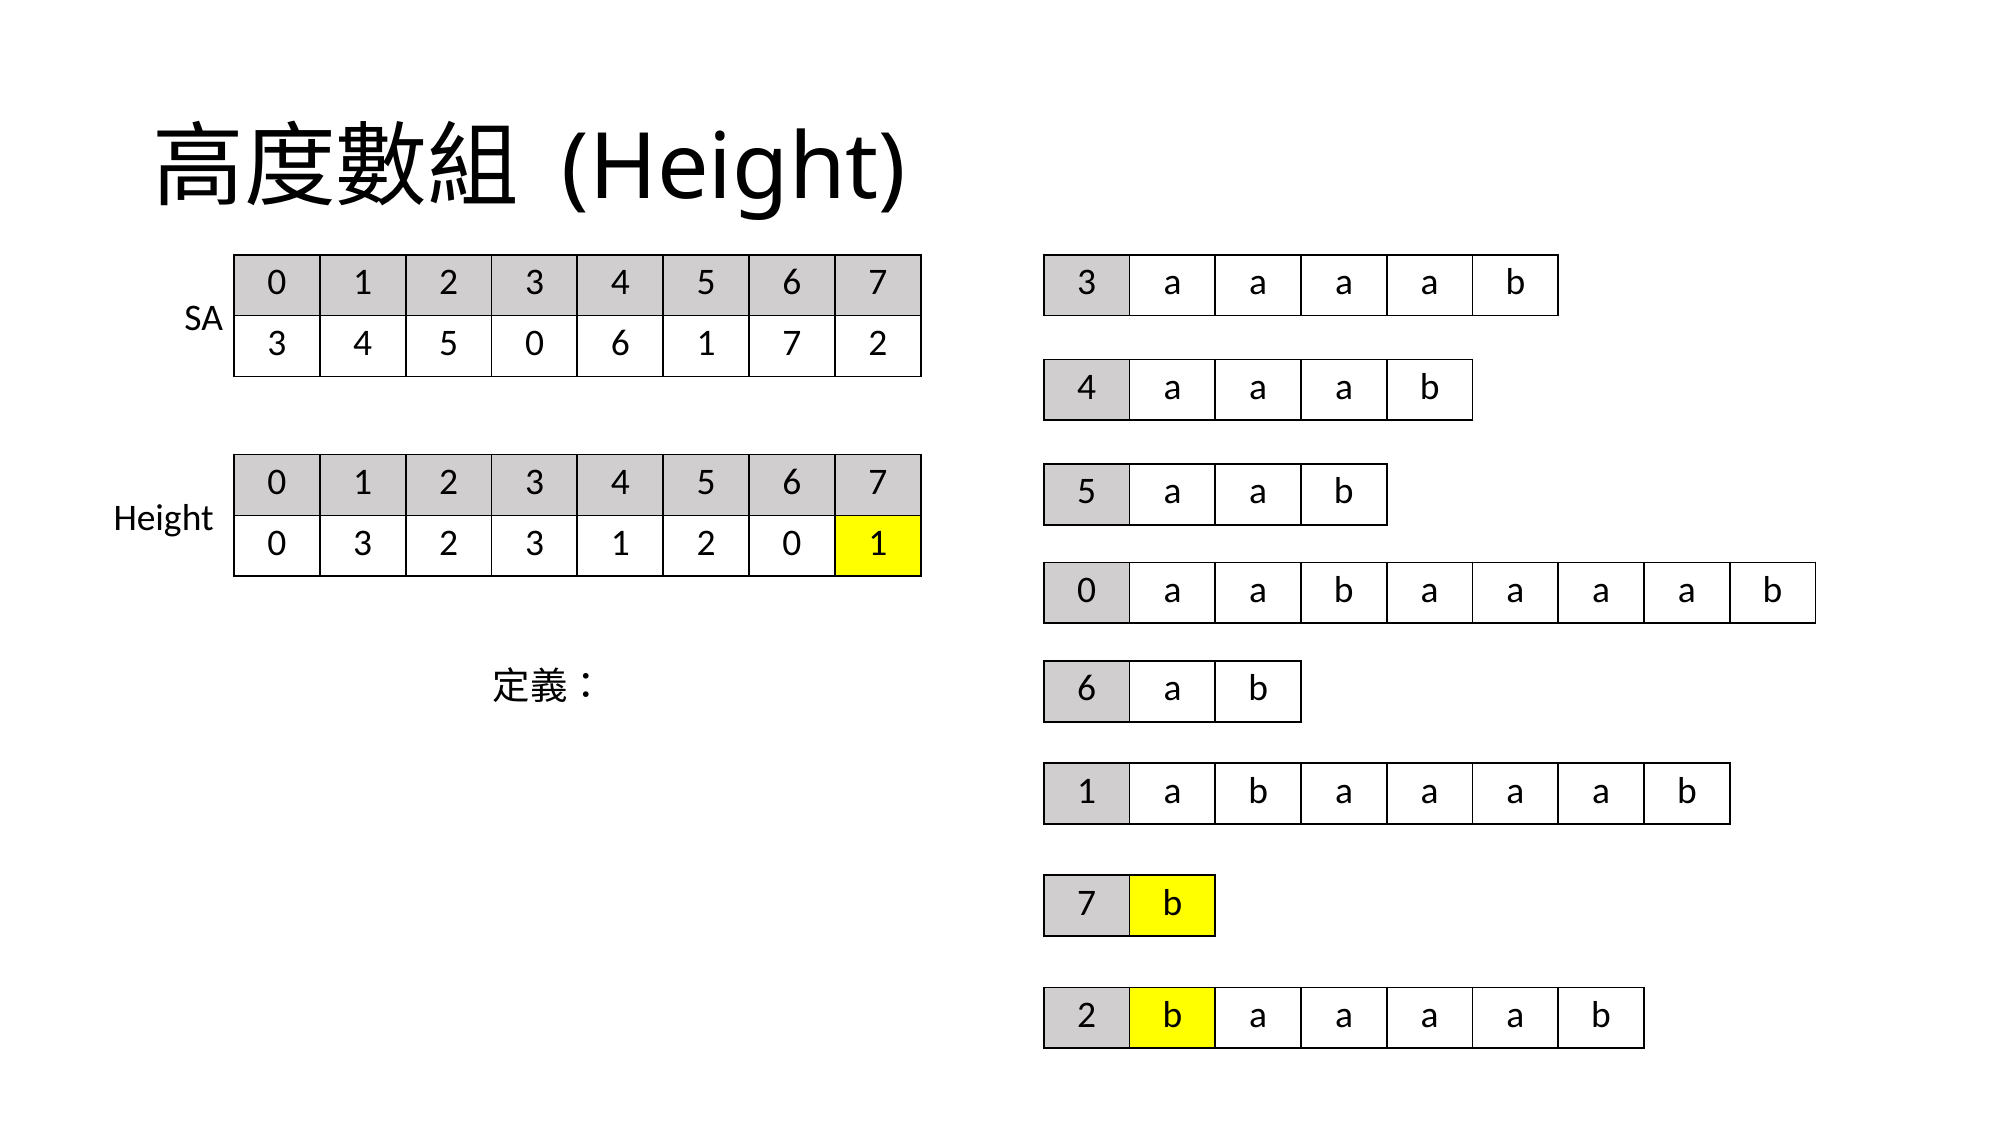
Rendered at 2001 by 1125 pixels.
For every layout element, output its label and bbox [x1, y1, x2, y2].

table_cell [407, 516, 491, 575]
table_header [1559, 563, 1643, 622]
table_header [1130, 988, 1214, 1047]
table_header [235, 256, 319, 315]
table_header [1559, 988, 1643, 1047]
text_box [98, 485, 229, 545]
table_header [1216, 256, 1300, 315]
table_header [1216, 662, 1300, 721]
table_header [664, 256, 748, 315]
table_header [1473, 256, 1557, 315]
table_header [1045, 988, 1129, 1047]
table_header [1388, 563, 1472, 622]
table_header [321, 455, 405, 515]
table_header [1388, 988, 1472, 1047]
title [137, 59, 1863, 278]
table_header [1388, 764, 1472, 823]
table_header [1302, 256, 1386, 315]
table_header [578, 455, 662, 515]
table_header [1216, 465, 1300, 524]
table_header [1473, 988, 1557, 1047]
table_header [1645, 563, 1729, 622]
table_header [1130, 256, 1214, 315]
table_cell [492, 516, 576, 575]
table_header [1045, 465, 1129, 524]
table_cell [836, 516, 920, 575]
table_cell [664, 316, 748, 376]
table_header [1045, 360, 1129, 419]
table_header [836, 256, 920, 315]
table_header [750, 455, 834, 515]
table_header [1216, 360, 1300, 419]
table_header [1130, 360, 1214, 419]
table_header [1130, 876, 1214, 935]
table_header [1388, 256, 1472, 315]
table_header [1045, 256, 1129, 315]
table_header [492, 256, 576, 315]
table_header [1302, 563, 1386, 622]
table_header [492, 455, 576, 515]
table_header [1130, 764, 1214, 823]
table_cell [407, 316, 491, 376]
table_header [407, 455, 491, 515]
table_header [1645, 764, 1729, 823]
table_cell [235, 316, 319, 376]
table_header [1045, 563, 1129, 622]
table_header [836, 455, 920, 515]
table_header [664, 455, 748, 515]
table_header [1216, 988, 1300, 1047]
table_header [1302, 465, 1386, 524]
table_header [1130, 662, 1214, 721]
table_header [578, 256, 662, 315]
table_header [1130, 465, 1214, 524]
table_header [1388, 360, 1472, 419]
table_header [1473, 764, 1557, 823]
table_header [1302, 764, 1386, 823]
table_cell [836, 316, 920, 376]
text_box [169, 285, 238, 345]
table_cell [750, 316, 834, 376]
table_header [1731, 563, 1815, 622]
table_header [1216, 764, 1300, 823]
table_cell [492, 316, 576, 376]
table_header [407, 256, 491, 315]
table_header [235, 455, 319, 515]
table_header [1559, 764, 1643, 823]
table_cell [578, 316, 662, 376]
table_header [750, 256, 834, 315]
table_cell [235, 516, 319, 575]
table_cell [750, 516, 834, 575]
table_header [1216, 563, 1300, 622]
table_header [1045, 662, 1129, 721]
table_header [1302, 360, 1386, 419]
table_header [1045, 876, 1129, 935]
table_cell [321, 316, 405, 376]
table_header [1473, 563, 1557, 622]
table_cell [664, 516, 748, 575]
table_header [321, 256, 405, 315]
table_header [1045, 764, 1129, 823]
table_header [1302, 988, 1386, 1047]
table_header [1130, 563, 1214, 622]
table_cell [321, 516, 405, 575]
table_cell [578, 516, 662, 575]
